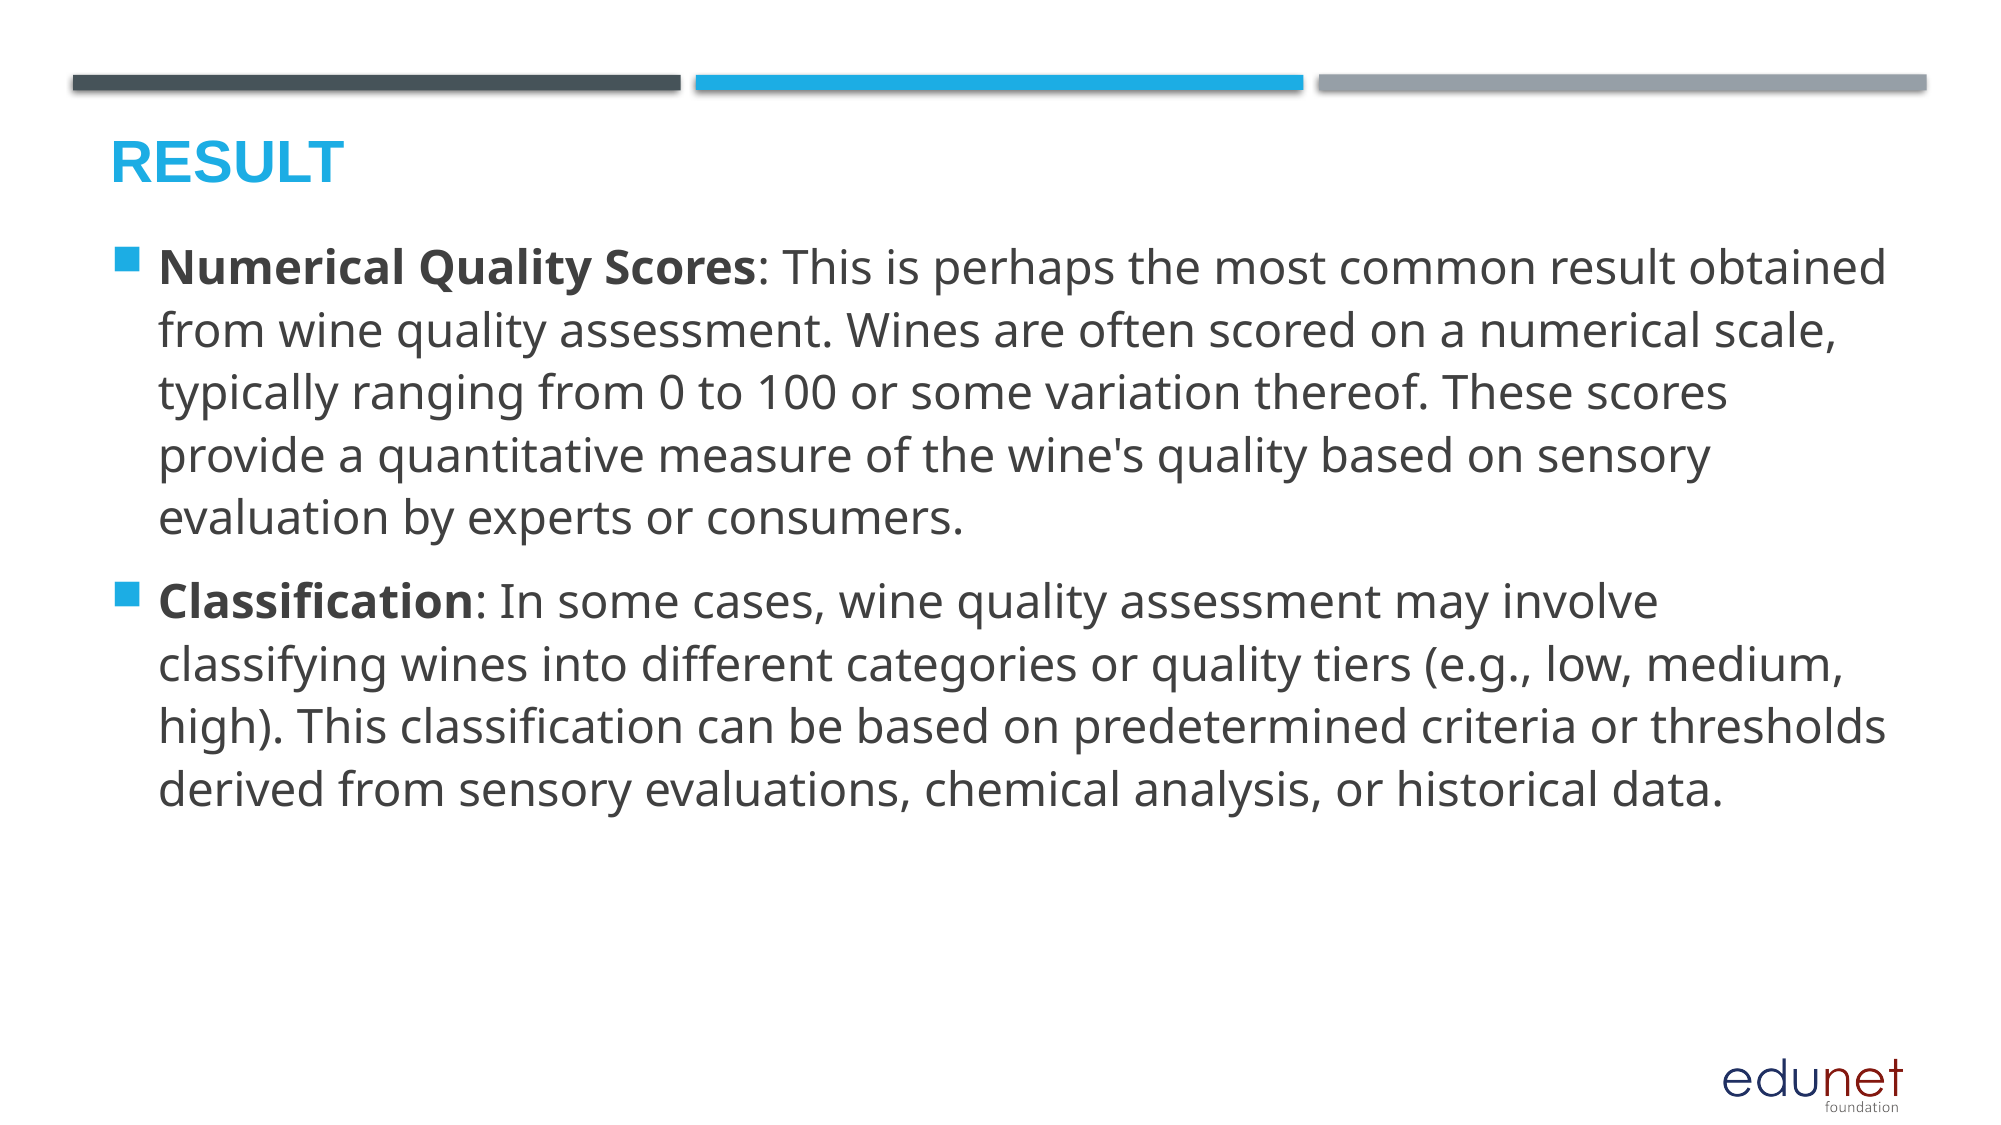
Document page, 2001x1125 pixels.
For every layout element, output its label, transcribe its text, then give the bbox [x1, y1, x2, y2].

picture [1719, 1056, 1905, 1116]
list Numerical Quality Scores: This is perhaps the most common result obtained from wine quality assessment. Wines are often scored on a numerical scale, typically ranging from 0 to 100 or some variation thereof. These scores provide a quantitative measure of the wine's quality based on sensory evaluation by experts or consumers. Classification: In some cases, wine quality assessment may involve classifying wines into different categories or quality tiers (e.g., low, medium, high). This classification can be based on predetermined criteria or thresholds derived from sensory evaluations, chemical analysis, or historical data. [95, 213, 1905, 981]
title Result [95, 115, 1905, 203]
